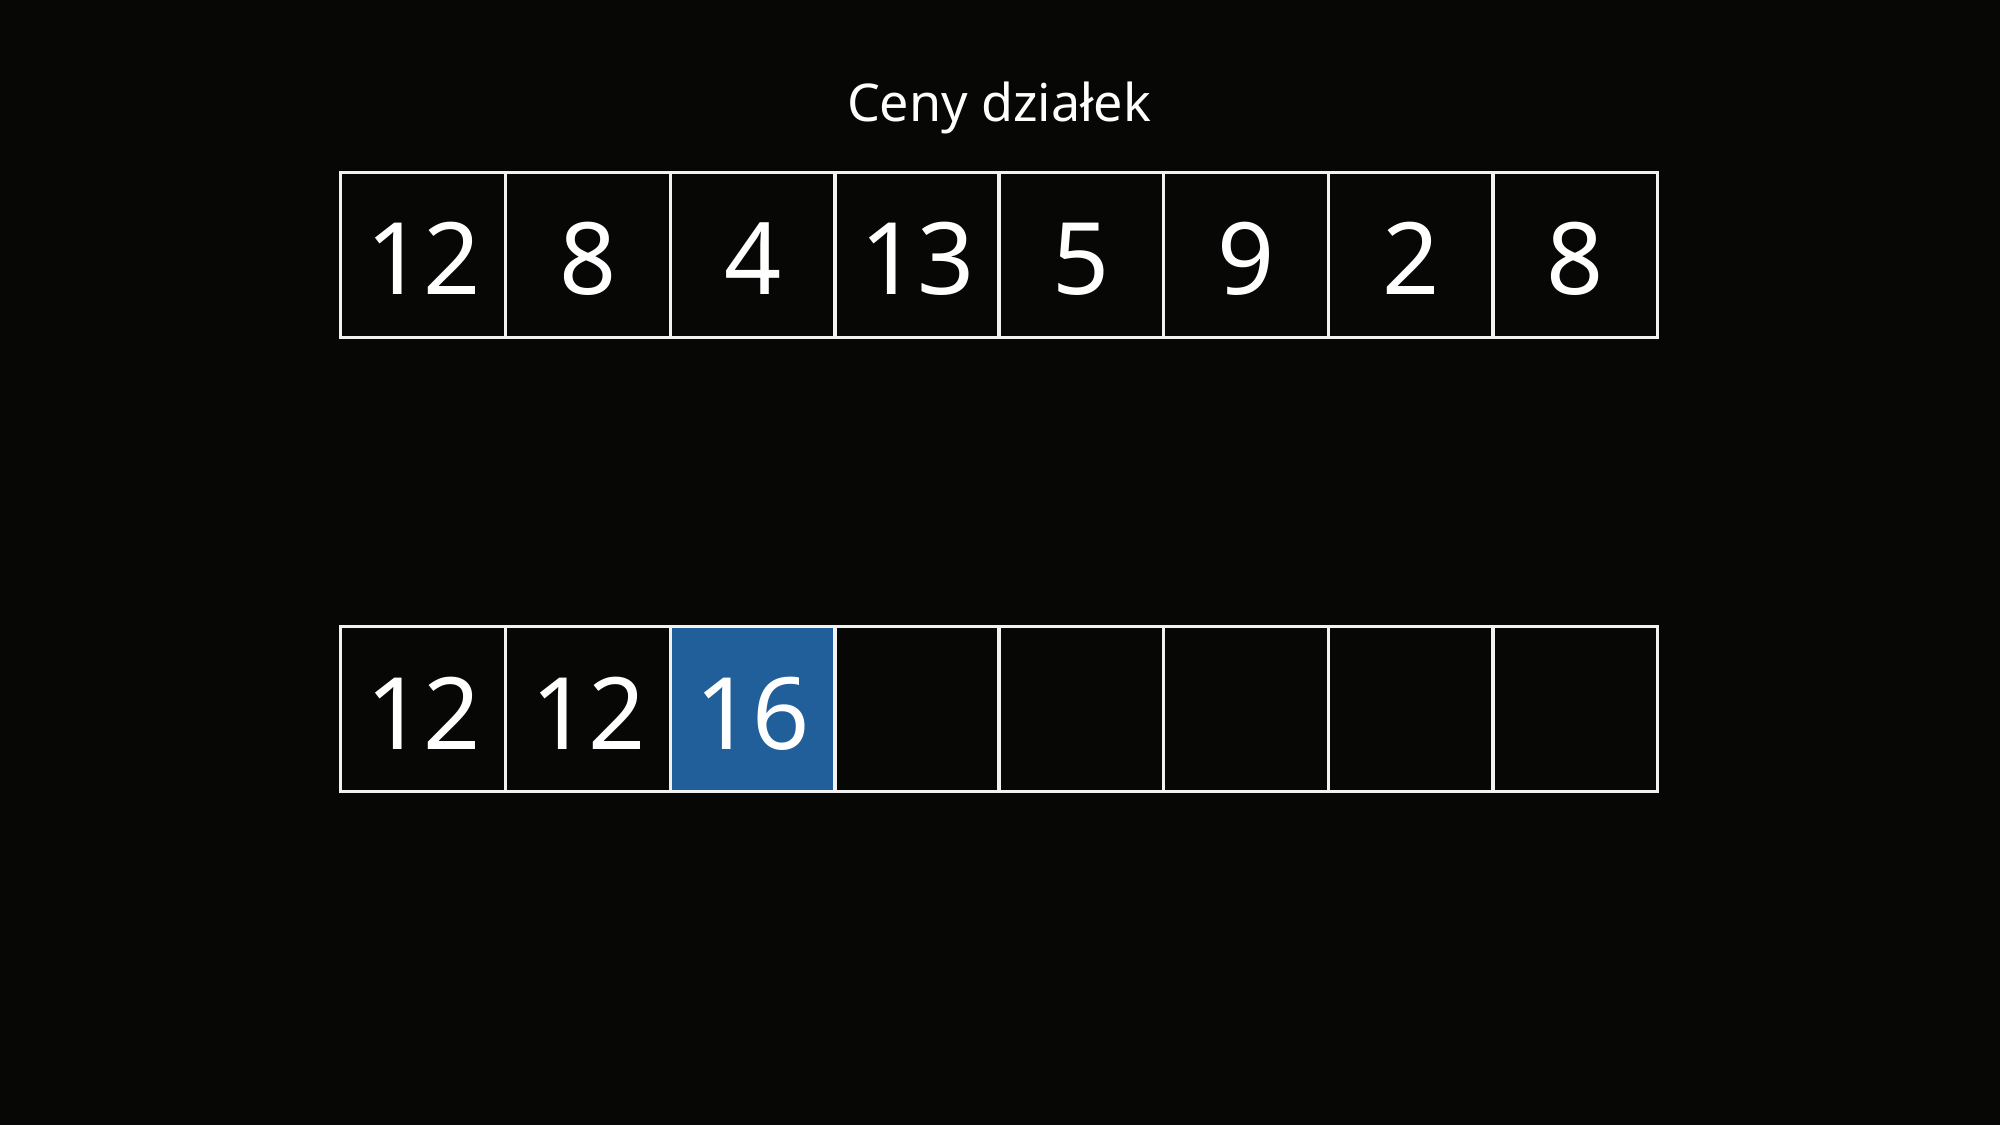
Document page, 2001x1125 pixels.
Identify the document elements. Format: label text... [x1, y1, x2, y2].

text_box 2 [1328, 187, 1491, 323]
text_box 8 [1492, 187, 1658, 323]
text_box 12 [340, 642, 504, 777]
text_box Ceny działek [0, 62, 1999, 140]
text_box 8 [505, 187, 669, 323]
text_box [669, 171, 833, 339]
text_box [1491, 171, 1659, 339]
text_box [1327, 171, 1491, 339]
text_box [833, 625, 997, 793]
text_box 12 [505, 642, 669, 777]
text_box 4 [670, 187, 833, 323]
text_box [1162, 171, 1327, 339]
text_box [669, 625, 833, 793]
text_box [339, 625, 504, 793]
text_box [504, 625, 669, 793]
text_box [997, 171, 1162, 339]
text_box [339, 171, 504, 339]
text_box [1491, 625, 1659, 793]
text_box [833, 171, 997, 339]
text_box [1162, 625, 1327, 793]
text_box 13 [834, 187, 997, 323]
text_box 9 [1163, 187, 1327, 323]
text_box 12 [340, 187, 504, 323]
text_box 5 [998, 187, 1162, 323]
text_box [997, 625, 1162, 793]
text_box 16 [670, 642, 833, 777]
text_box [1327, 625, 1491, 793]
text_box [504, 171, 669, 339]
